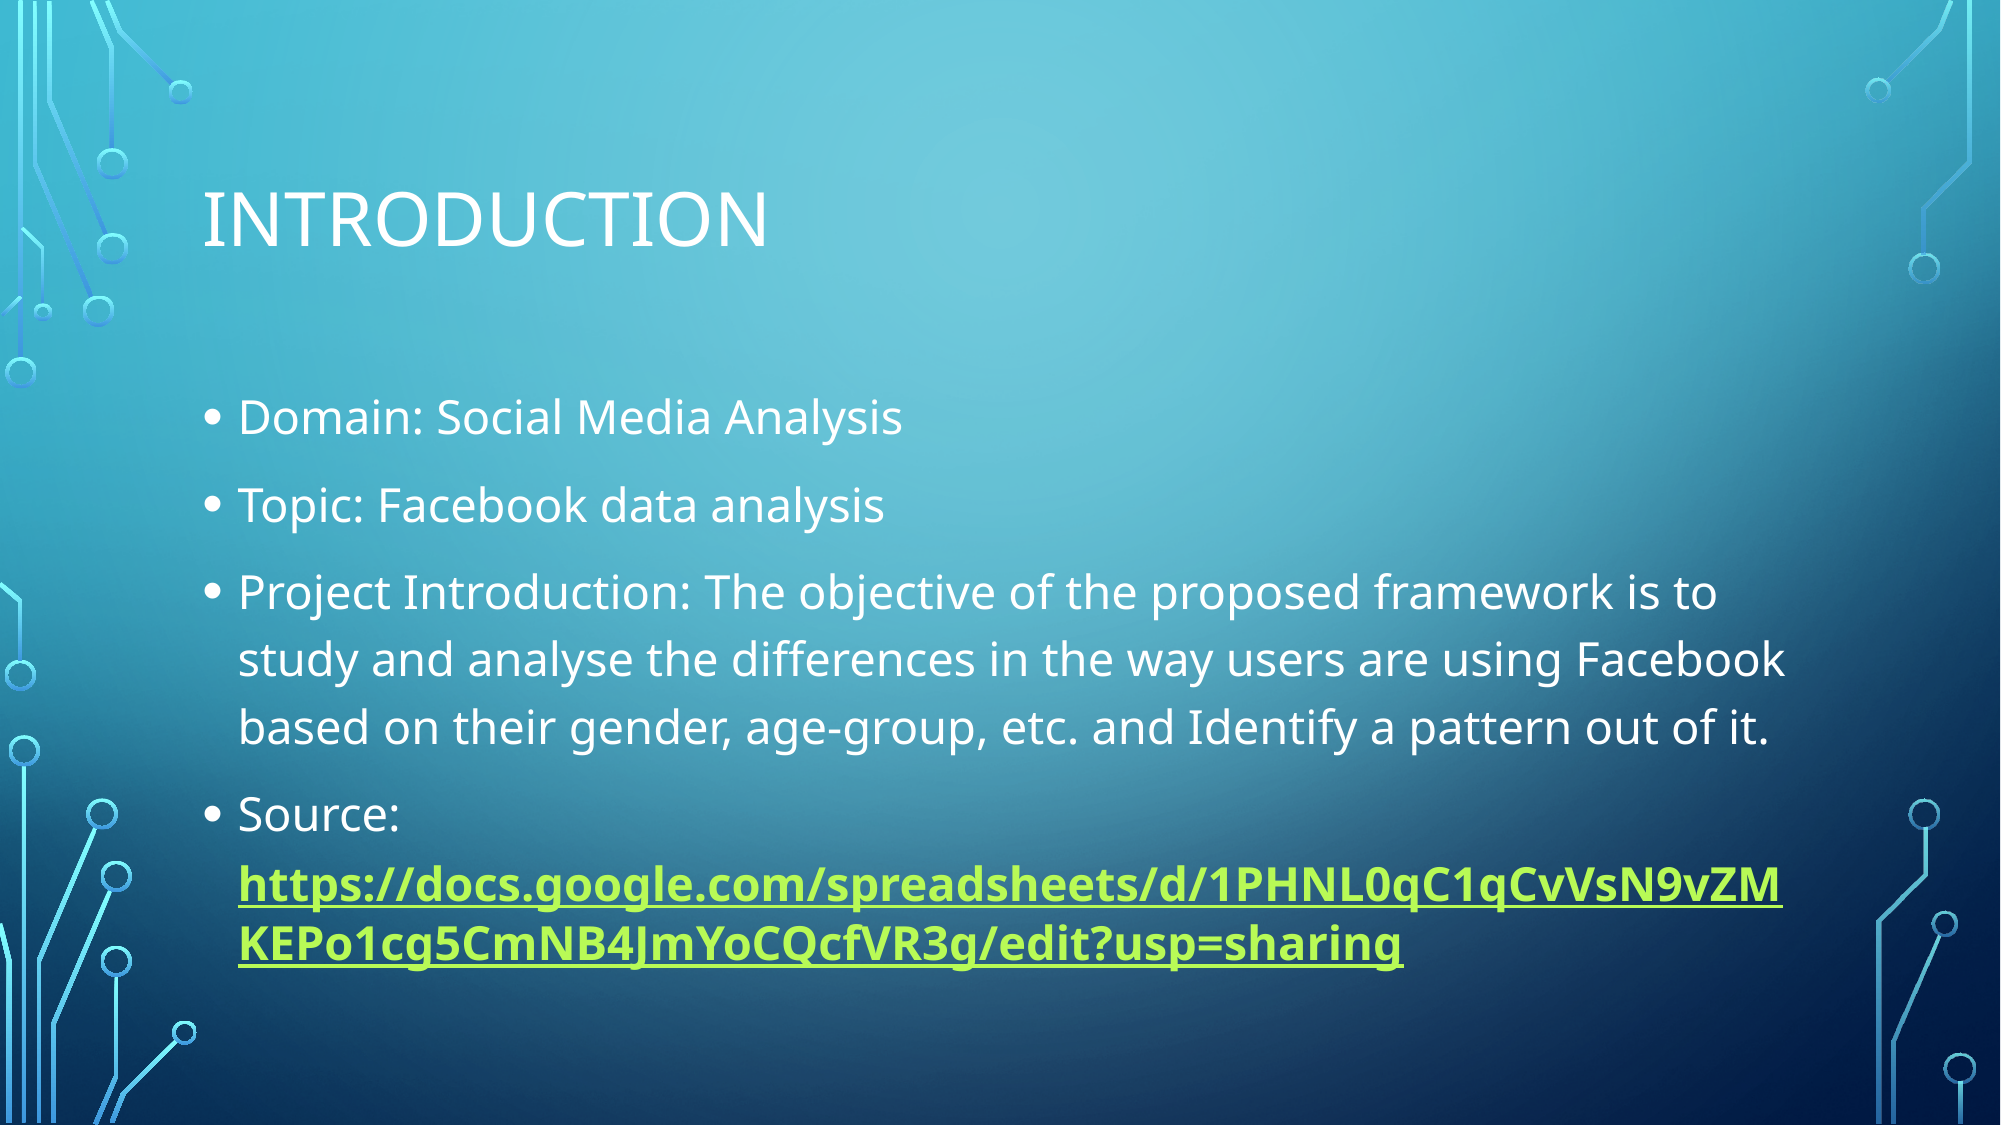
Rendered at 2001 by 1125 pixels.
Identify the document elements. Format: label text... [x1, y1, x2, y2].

list Domain: Social Media Analysis Topic: Facebook data analysis Project Introduction: The objective of the proposed framework is to study and analyse the differences in the way users are using Facebook based on their gender, age-group, etc. and Identify a pattern out of it. Source: https://docs.google.com/spreadsheets/d/1PHNL0qC1qCvVsN9vZMKEPo1cg5CmNB4JmYoCQcfVR3g/edit?usp=sharing [187, 369, 1813, 950]
title introduction [187, 101, 1813, 344]
